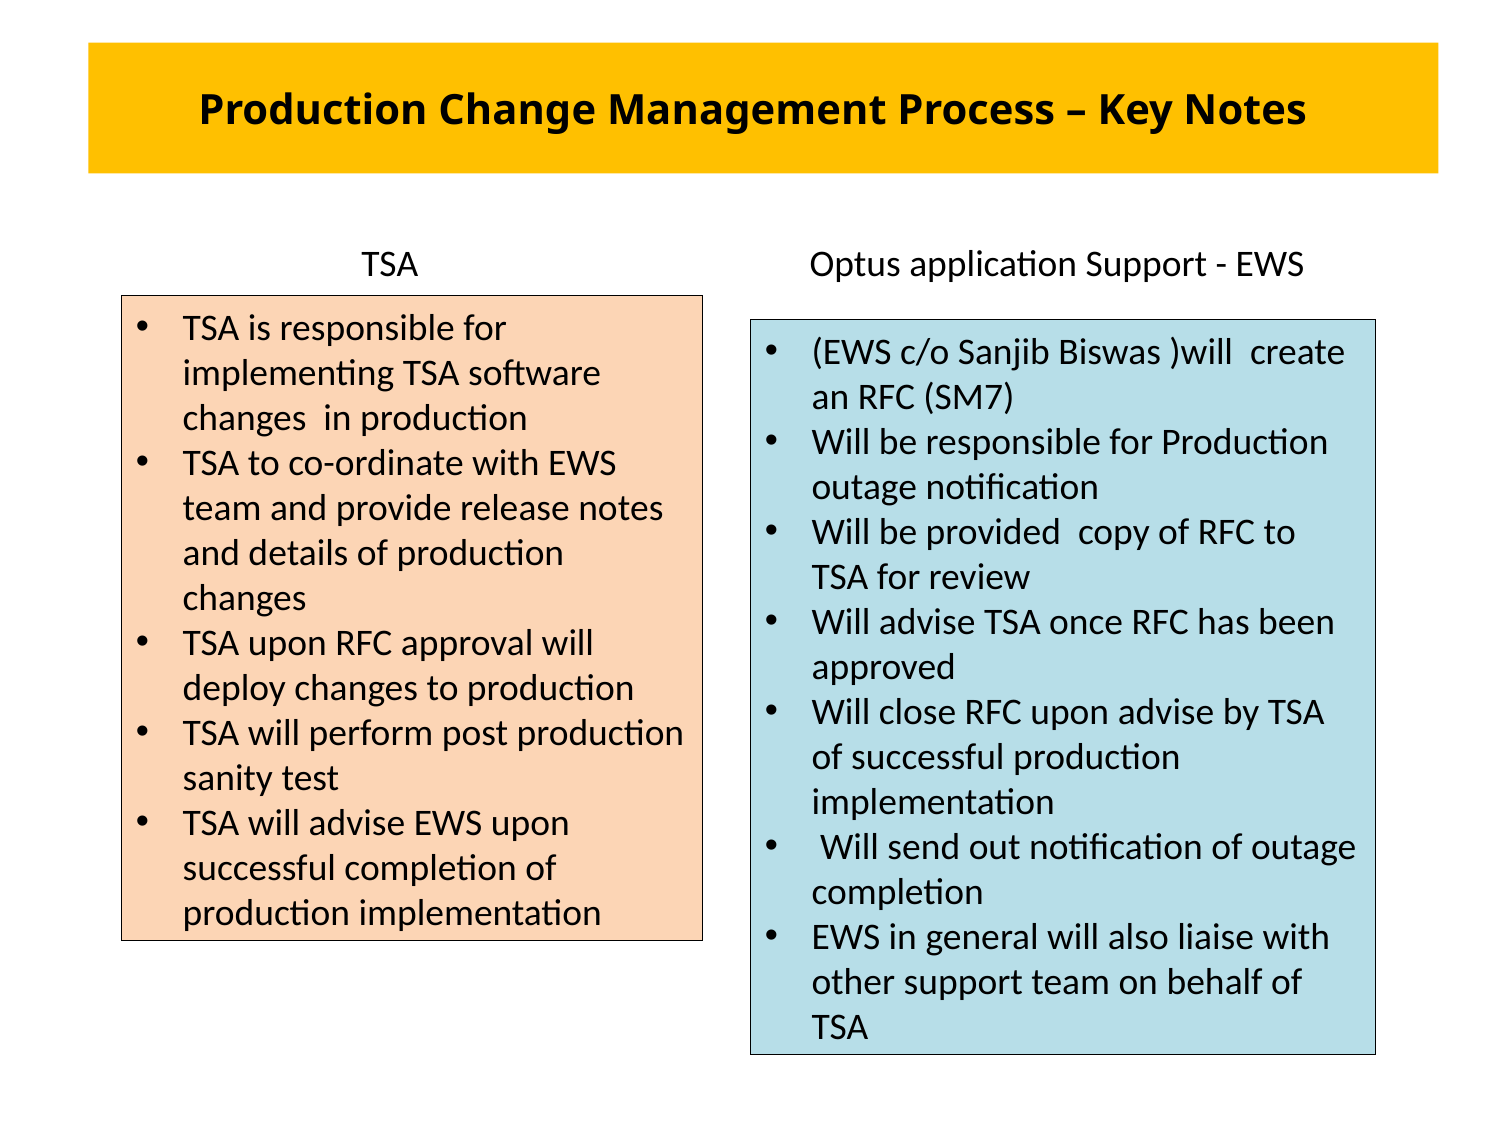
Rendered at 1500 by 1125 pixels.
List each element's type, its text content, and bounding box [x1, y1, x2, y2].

text_box TSA is responsible for implementing TSA software changes in production TSA to co-ordinate with EWS team and provide release notes and details of production changes TSA upon RFC approval will deploy changes to production TSA will perform post production sanity test TSA will advise EWS upon successful completion of production implementation [121, 295, 703, 941]
text_box TSA [118, 231, 662, 292]
text_box (EWS c/o Sanjib Biswas )will create an RFC (SM7) Will be responsible for Production outage notification Will be provided copy of RFC to TSA for review Will advise TSA once RFC has been approved Will close RFC upon advise by TSA of successful production implementation Will send out notification of outage completion EWS in general will also liaise with other support team on behalf of TSA [750, 319, 1376, 1055]
text_box Production Change Management Process – Key Notes [88, 42, 1439, 174]
text_box Optus application Support - EWS [785, 231, 1329, 292]
